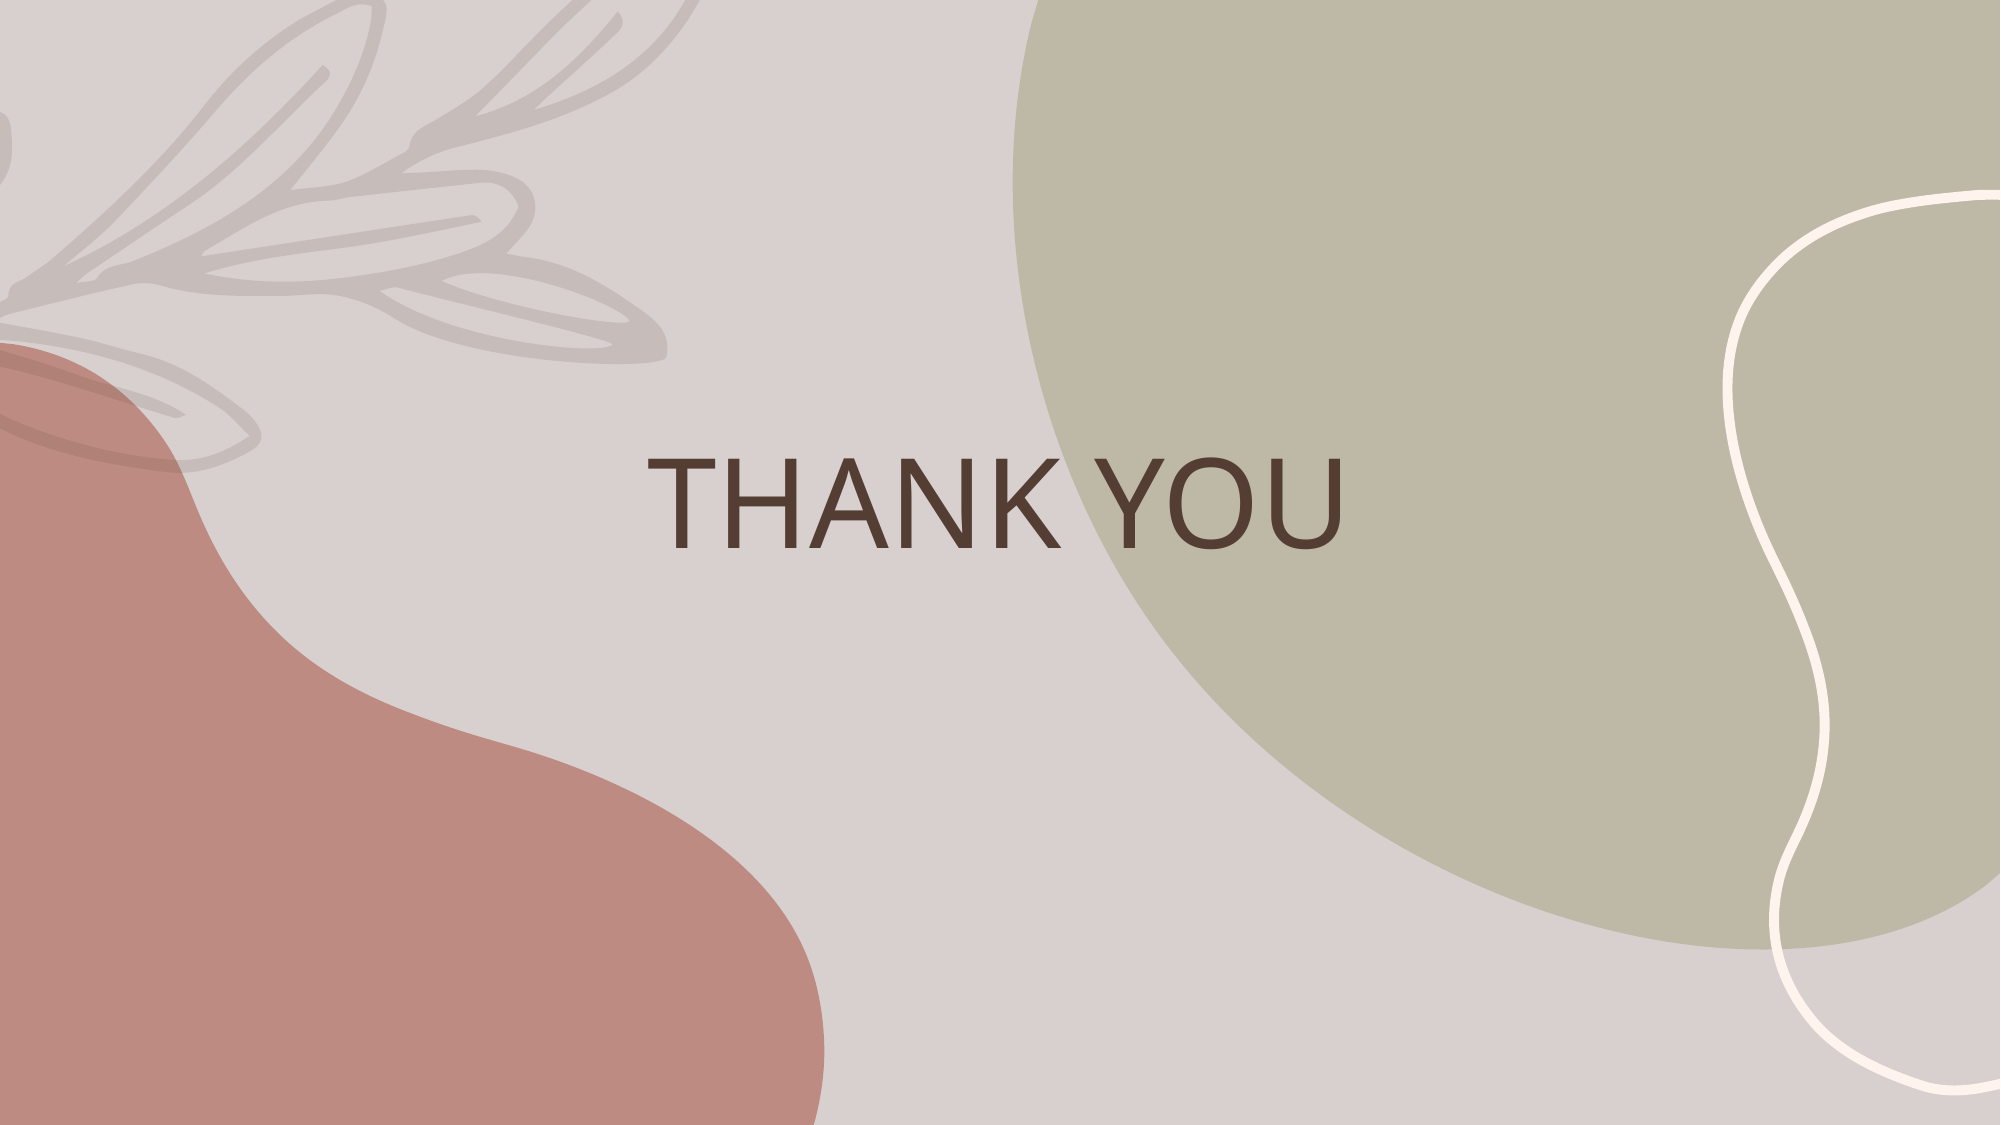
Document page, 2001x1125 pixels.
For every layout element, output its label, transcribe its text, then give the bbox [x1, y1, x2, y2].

title THANK YOU [249, 191, 1750, 584]
